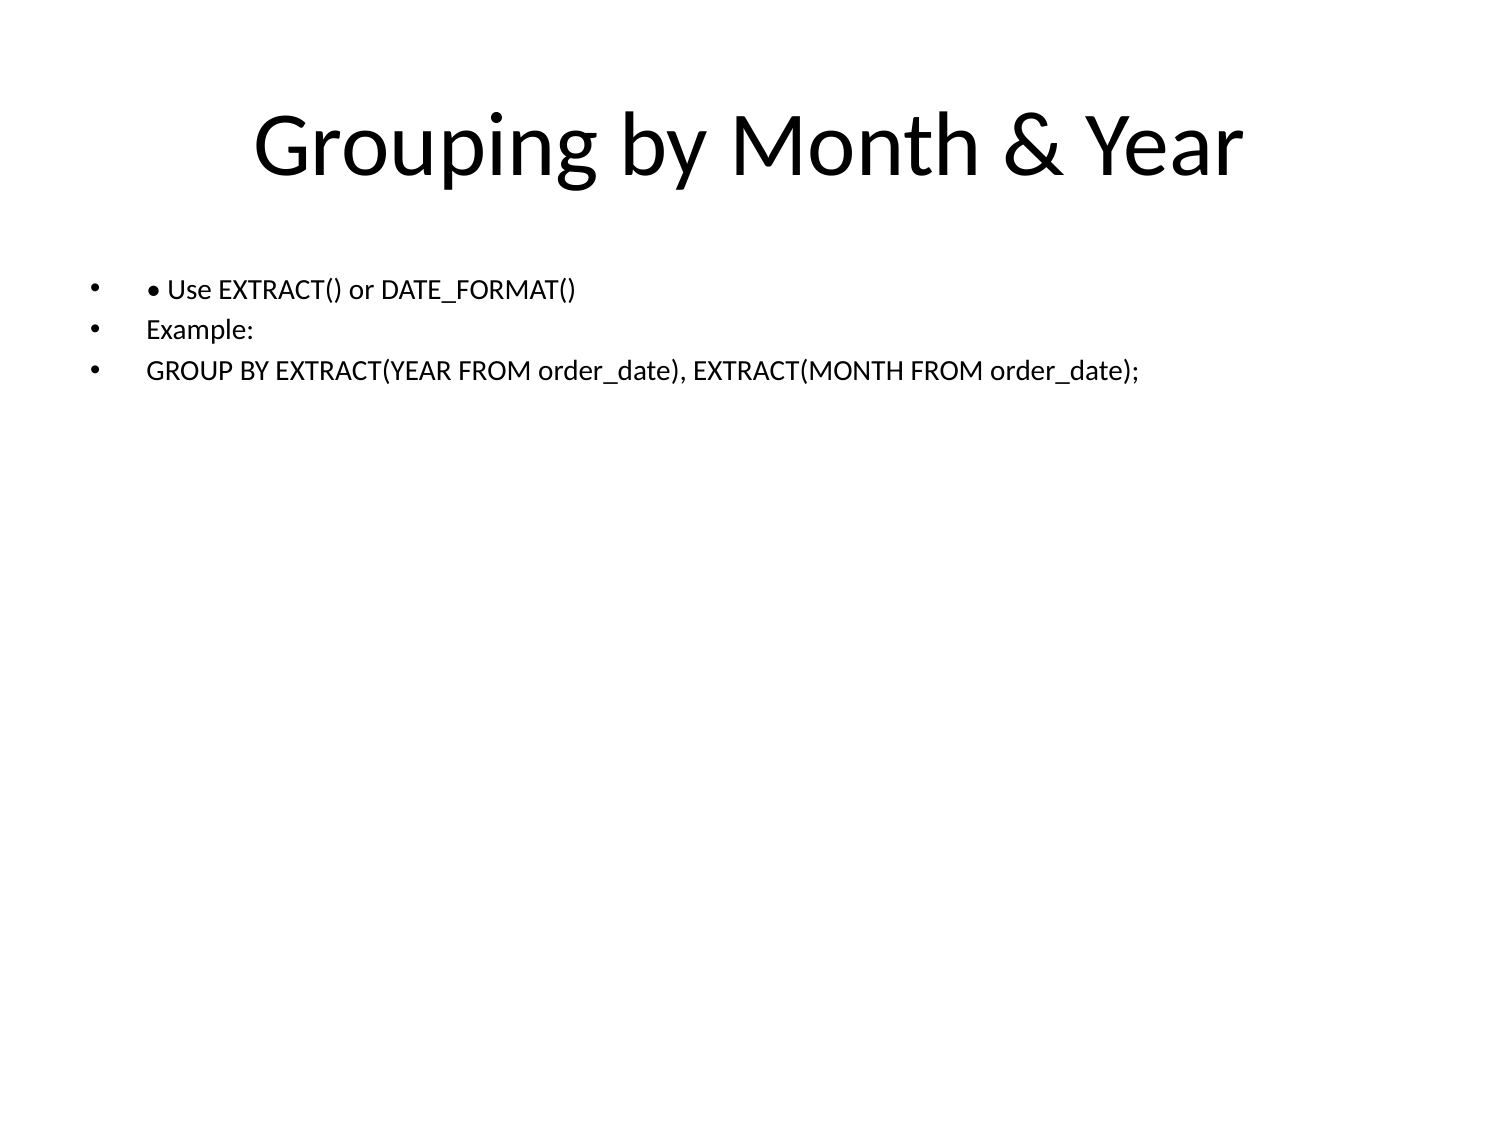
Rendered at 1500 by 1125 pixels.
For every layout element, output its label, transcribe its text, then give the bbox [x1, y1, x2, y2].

list • Use EXTRACT() or DATE_FORMAT() Example: GROUP BY EXTRACT(YEAR FROM order_date), EXTRACT(MONTH FROM order_date); [75, 262, 1425, 1005]
title Grouping by Month & Year [75, 45, 1425, 233]
